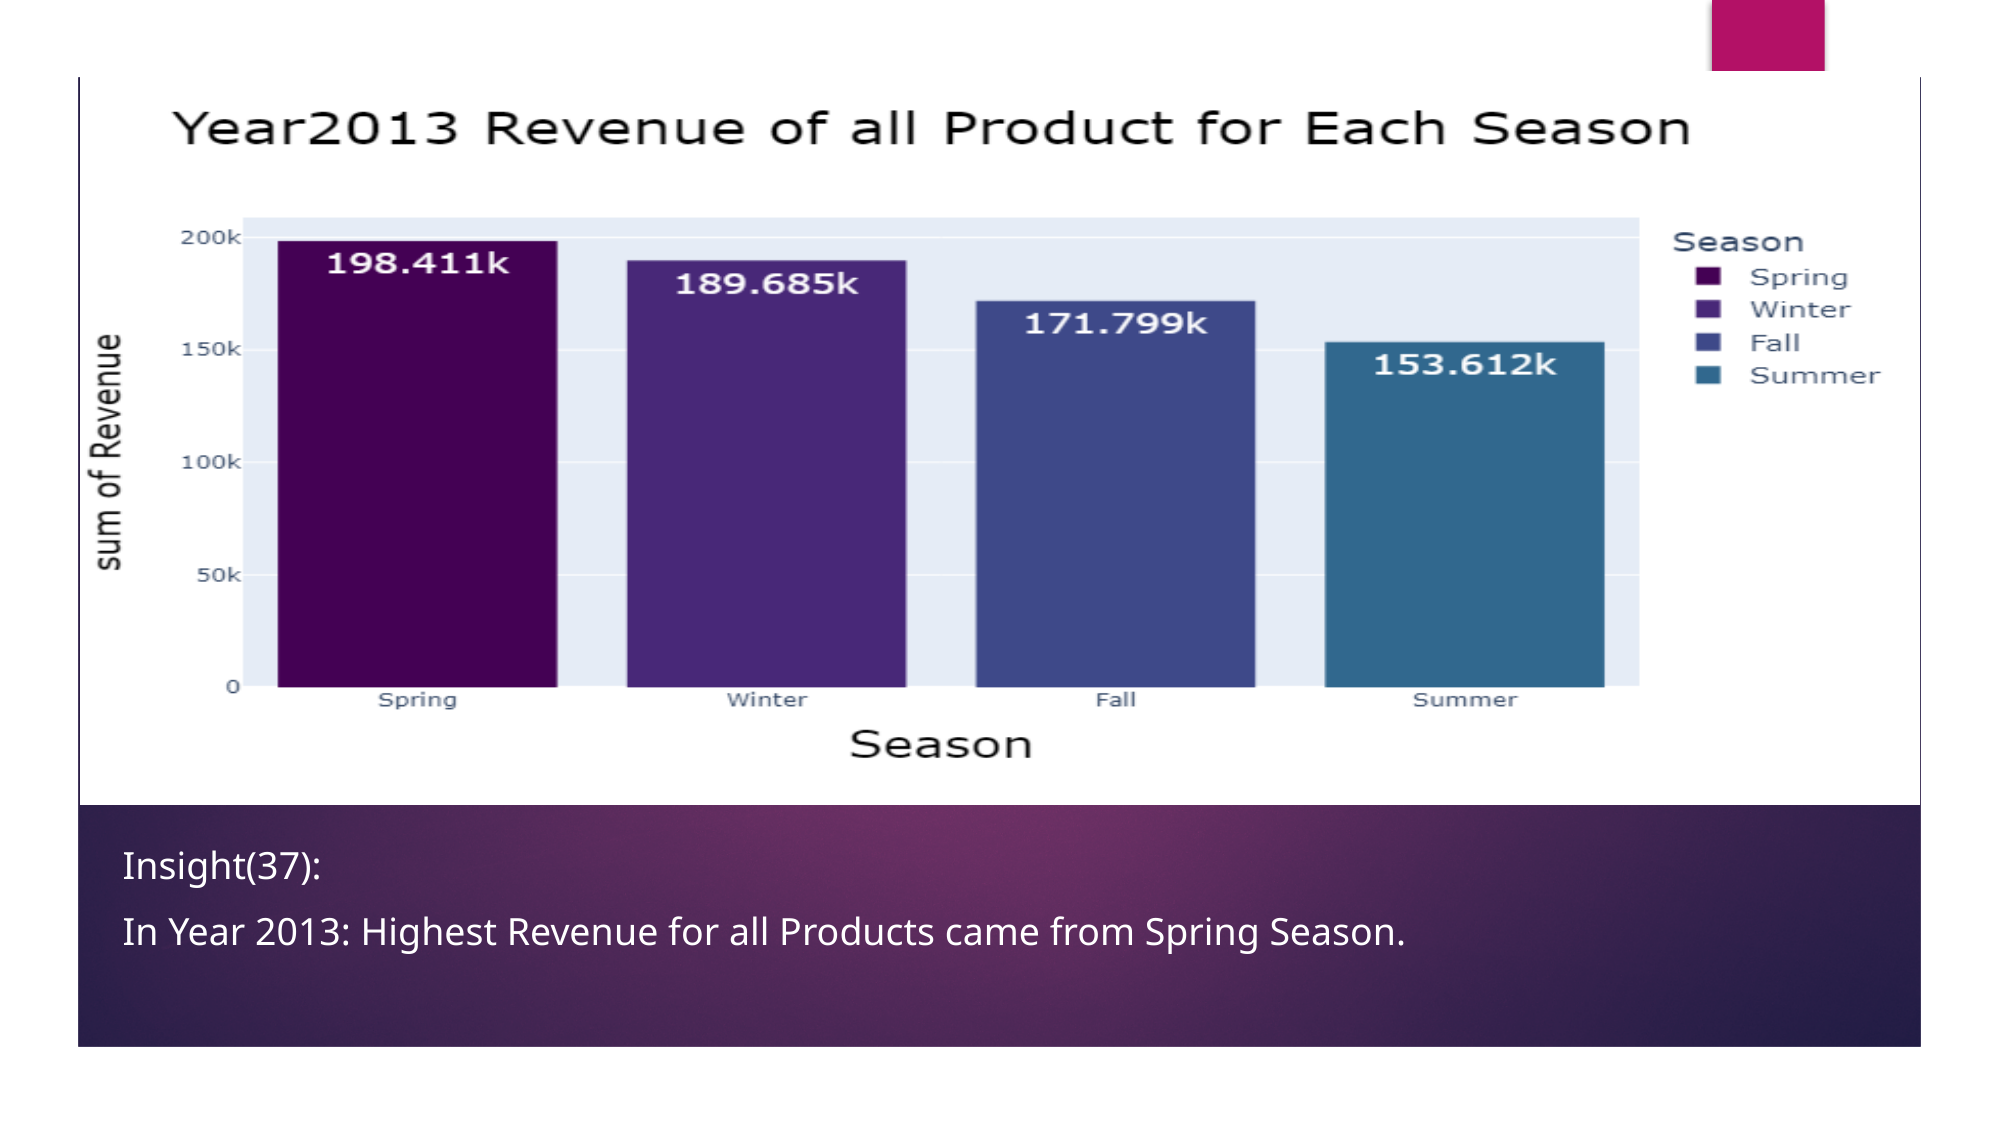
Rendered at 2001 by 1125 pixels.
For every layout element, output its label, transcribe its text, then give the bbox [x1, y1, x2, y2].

picture [79, 71, 1921, 806]
subtitle Insight(37): In Year 2013: Highest Revenue for all Products came from Spring Season. [107, 834, 1556, 1042]
